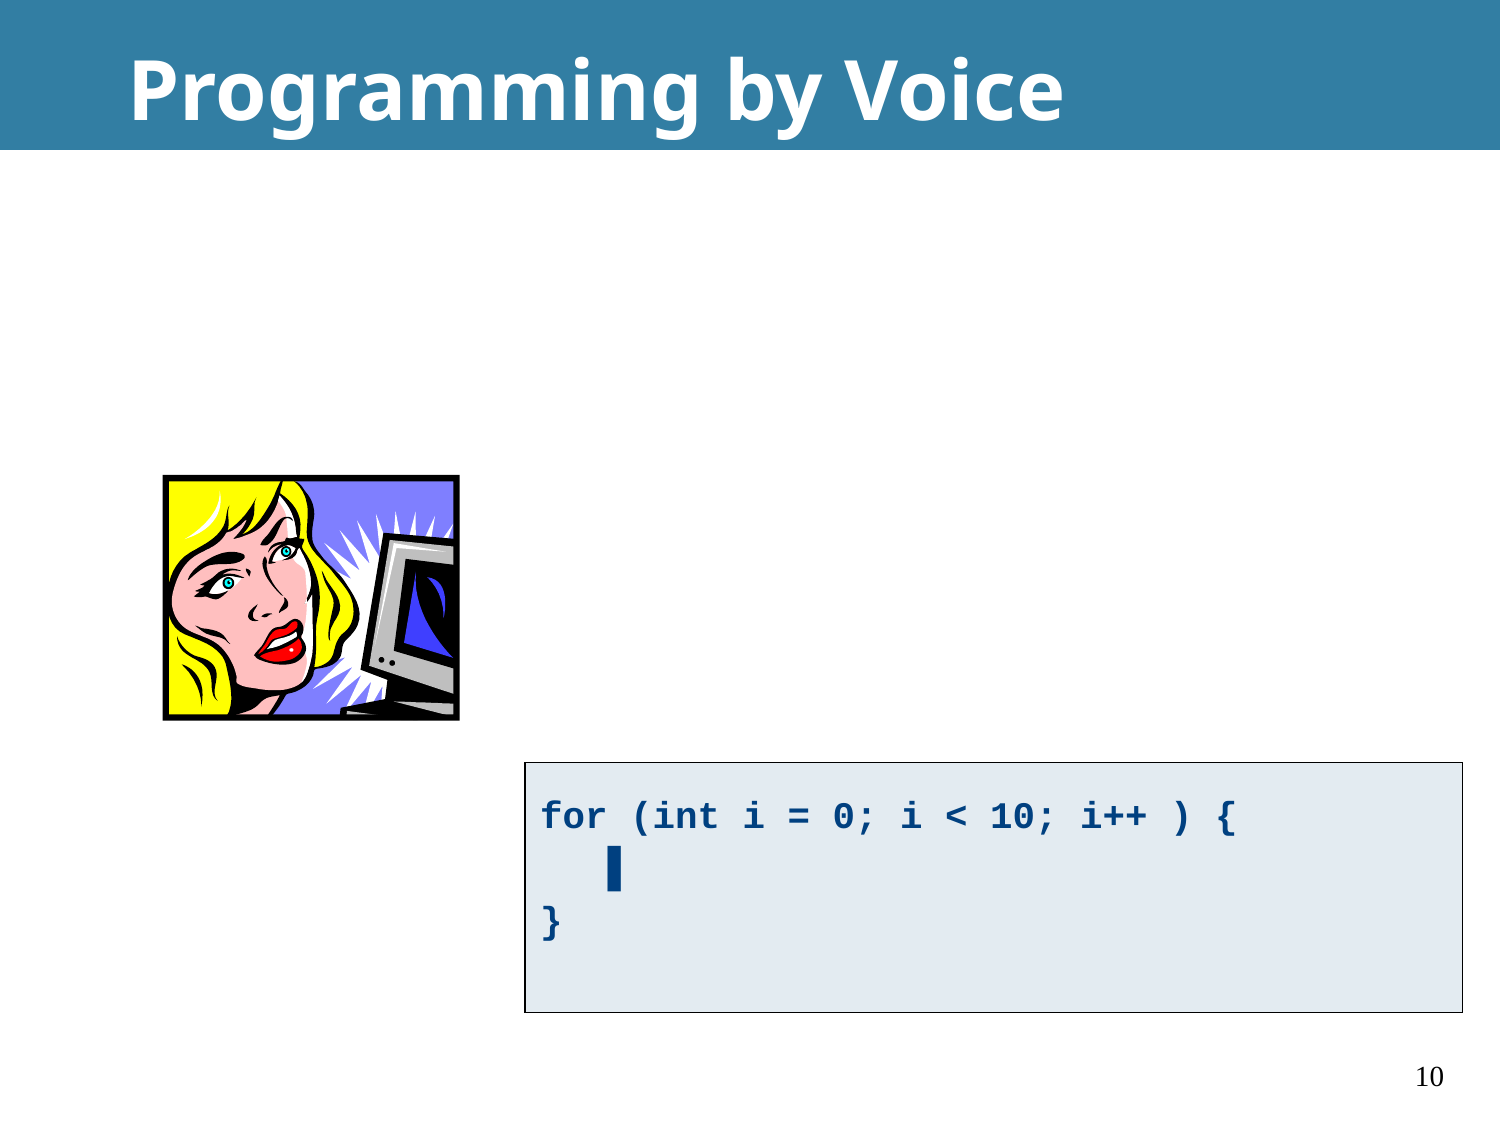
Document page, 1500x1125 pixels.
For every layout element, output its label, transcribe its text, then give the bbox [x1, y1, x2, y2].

title Programming by Voice [112, 12, 1500, 163]
text_box [525, 762, 1463, 1013]
list for (int i = 0; i < 10; i++ ) { ▌ } [525, 783, 1438, 1025]
picture [162, 474, 460, 721]
